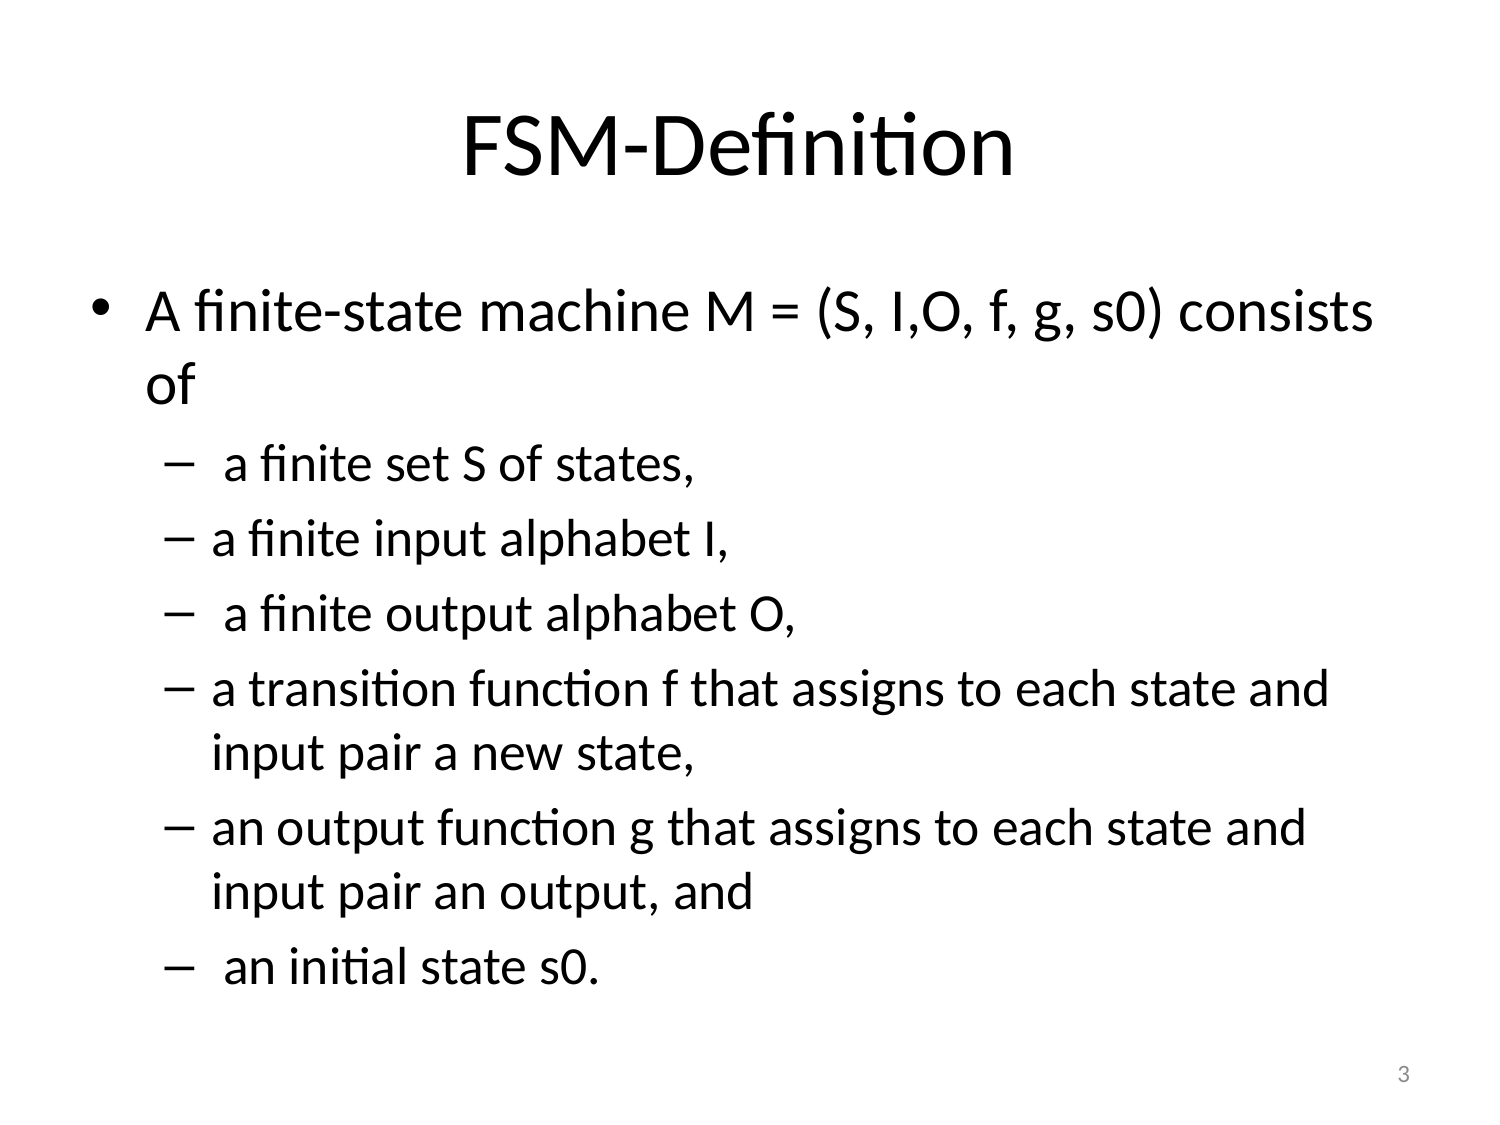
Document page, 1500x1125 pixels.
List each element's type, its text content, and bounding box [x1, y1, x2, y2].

title FSM-Definition [75, 45, 1425, 233]
list A finite-state machine M = (S, I,O, f, g, s0) consists of a finite set S of states, a finite input alphabet I, a finite output alphabet O, a transition function f that assigns to each state and input pair a new state, an output function g that assigns to each state and input pair an output, and an initial state s0. [75, 262, 1425, 1005]
slide_number 3 [1074, 1042, 1425, 1103]
